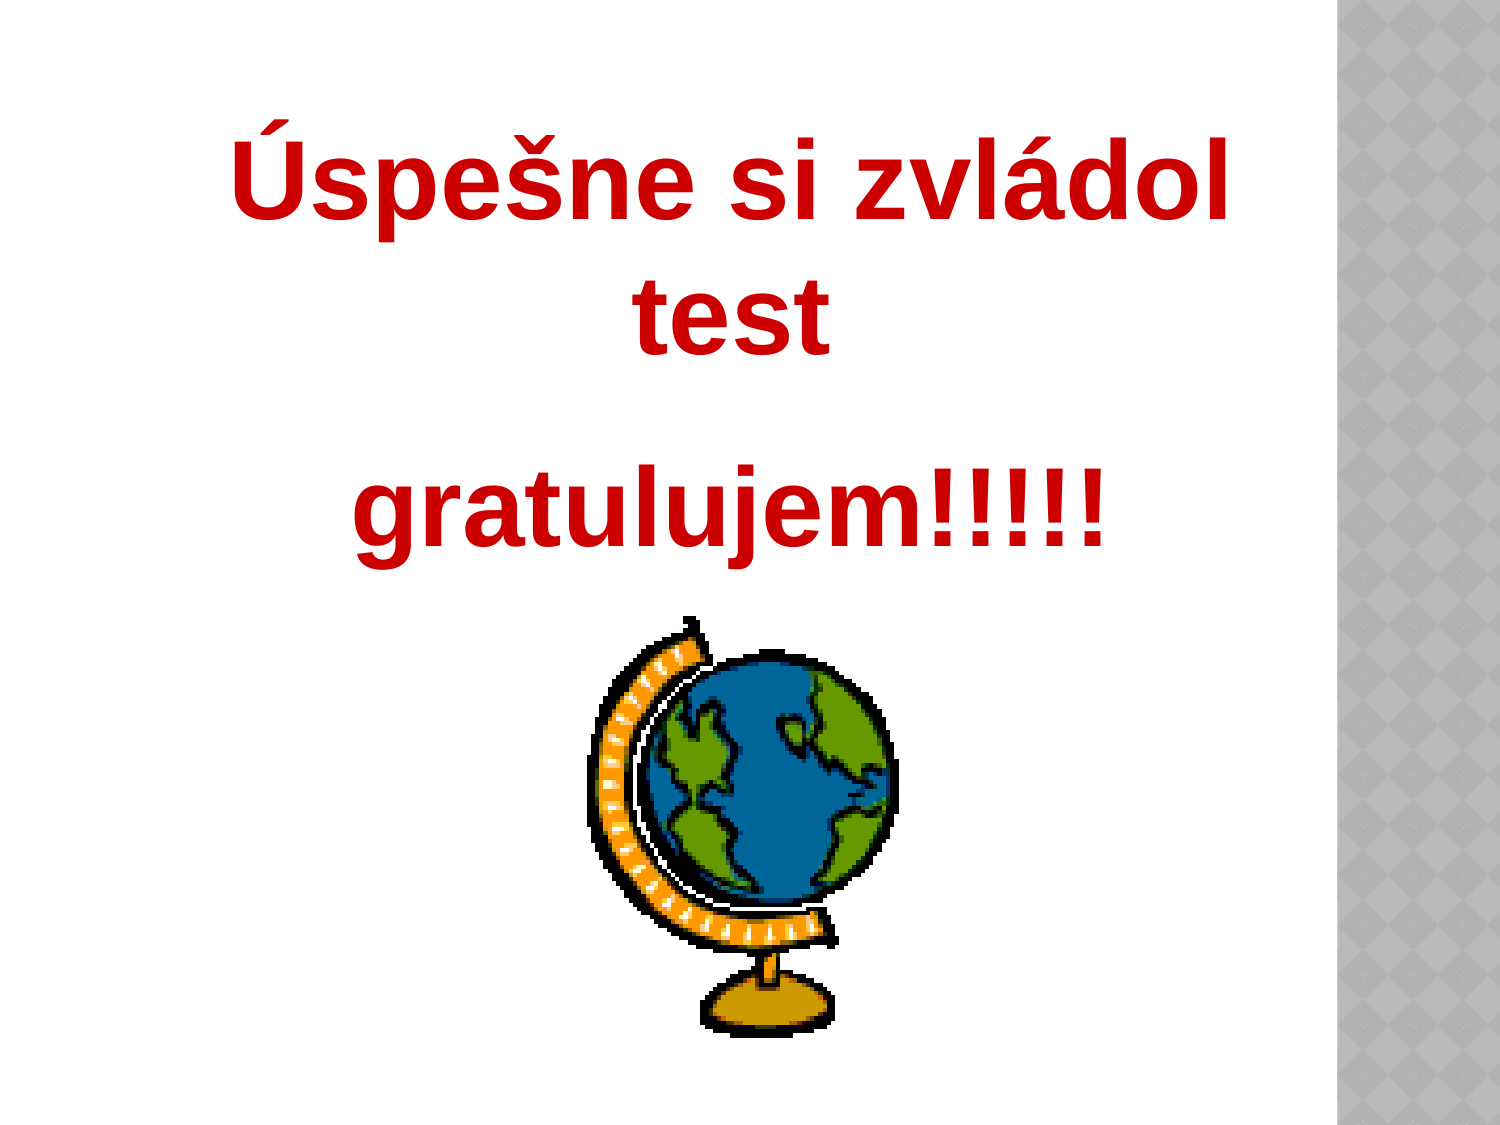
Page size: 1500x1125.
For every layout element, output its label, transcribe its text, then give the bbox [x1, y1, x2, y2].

text_box Úspešne si zvládol test gratulujem!!!!! [137, 99, 1325, 576]
picture [586, 612, 900, 1038]
